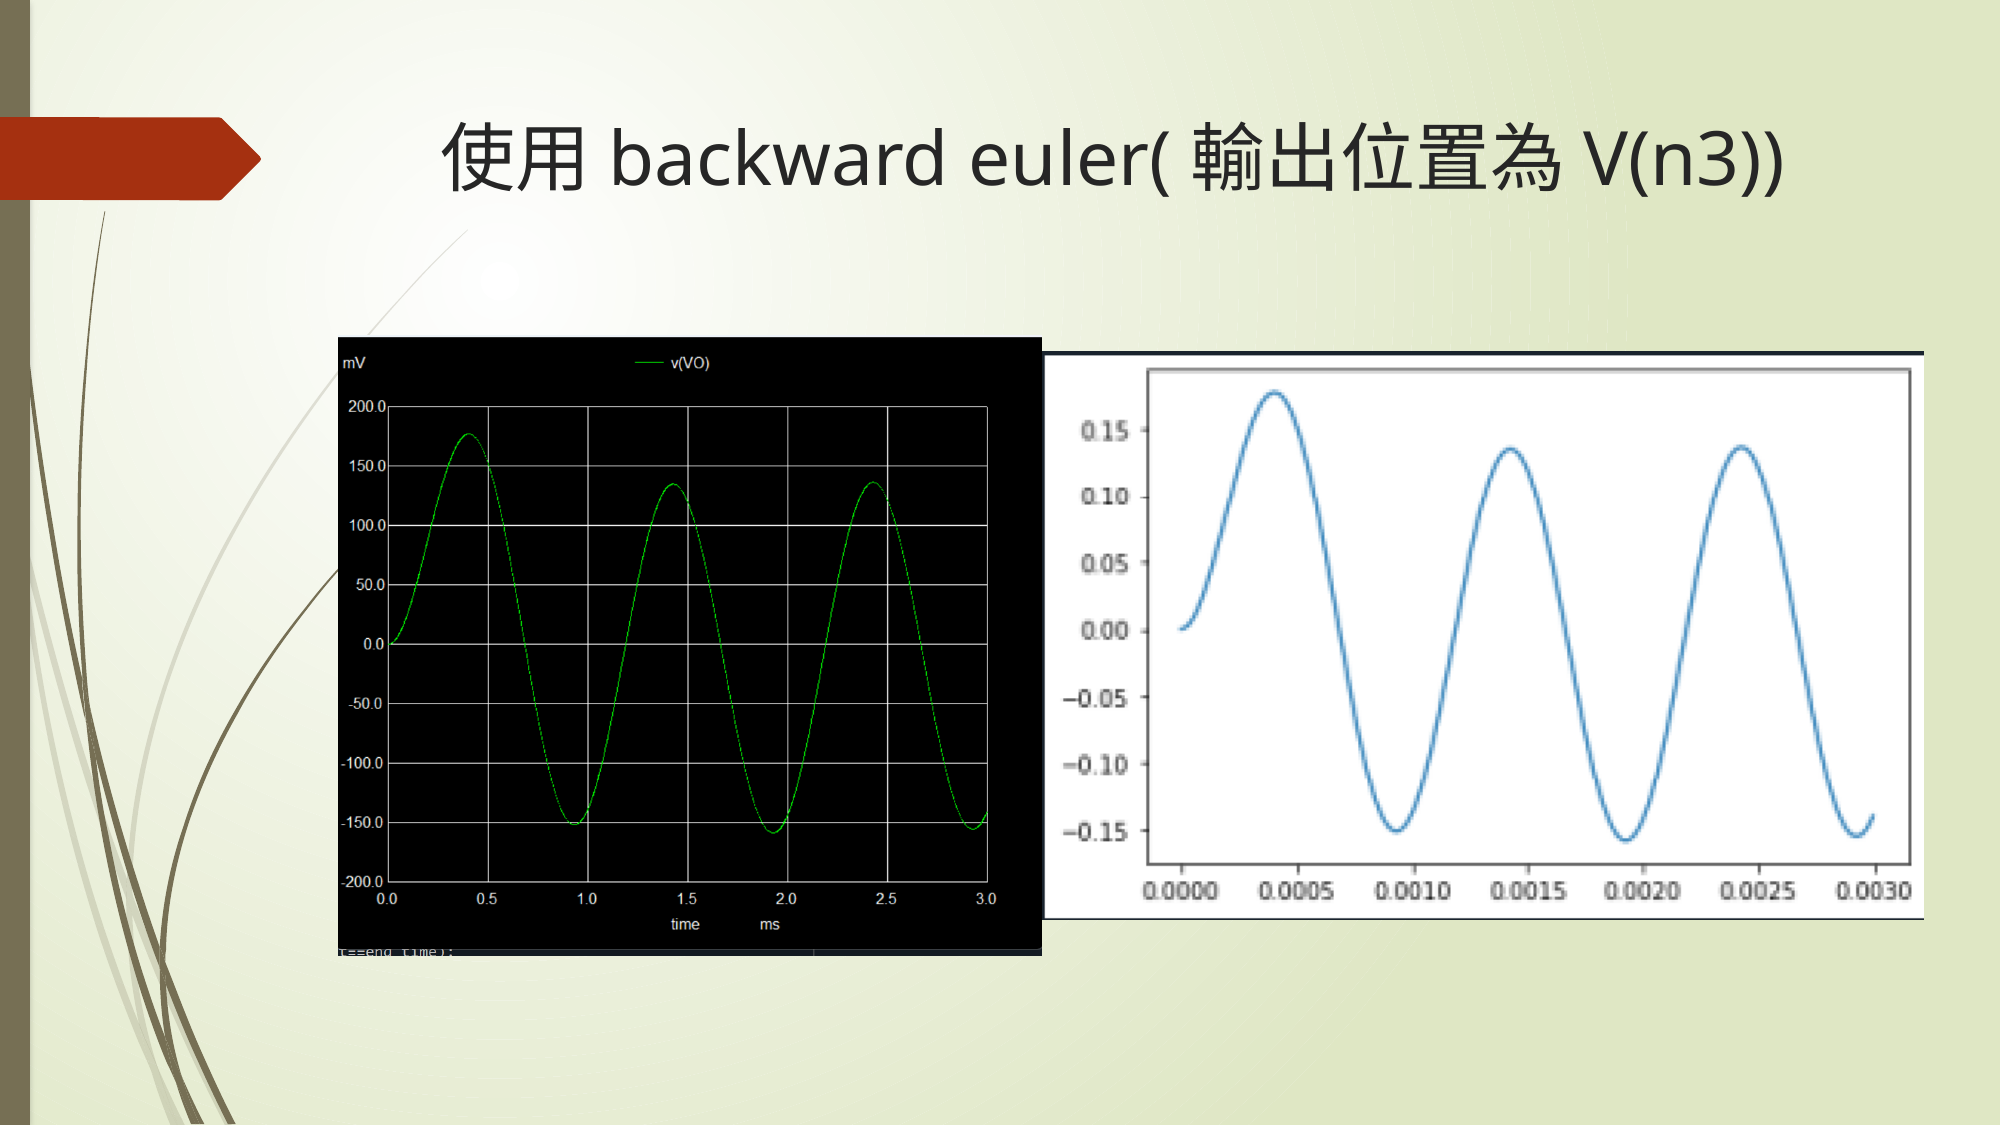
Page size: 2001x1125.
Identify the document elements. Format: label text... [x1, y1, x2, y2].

picture [1041, 351, 1924, 921]
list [338, 335, 1043, 956]
title 使用backward euler(輸出位置為V(n3)) [425, 102, 1888, 313]
